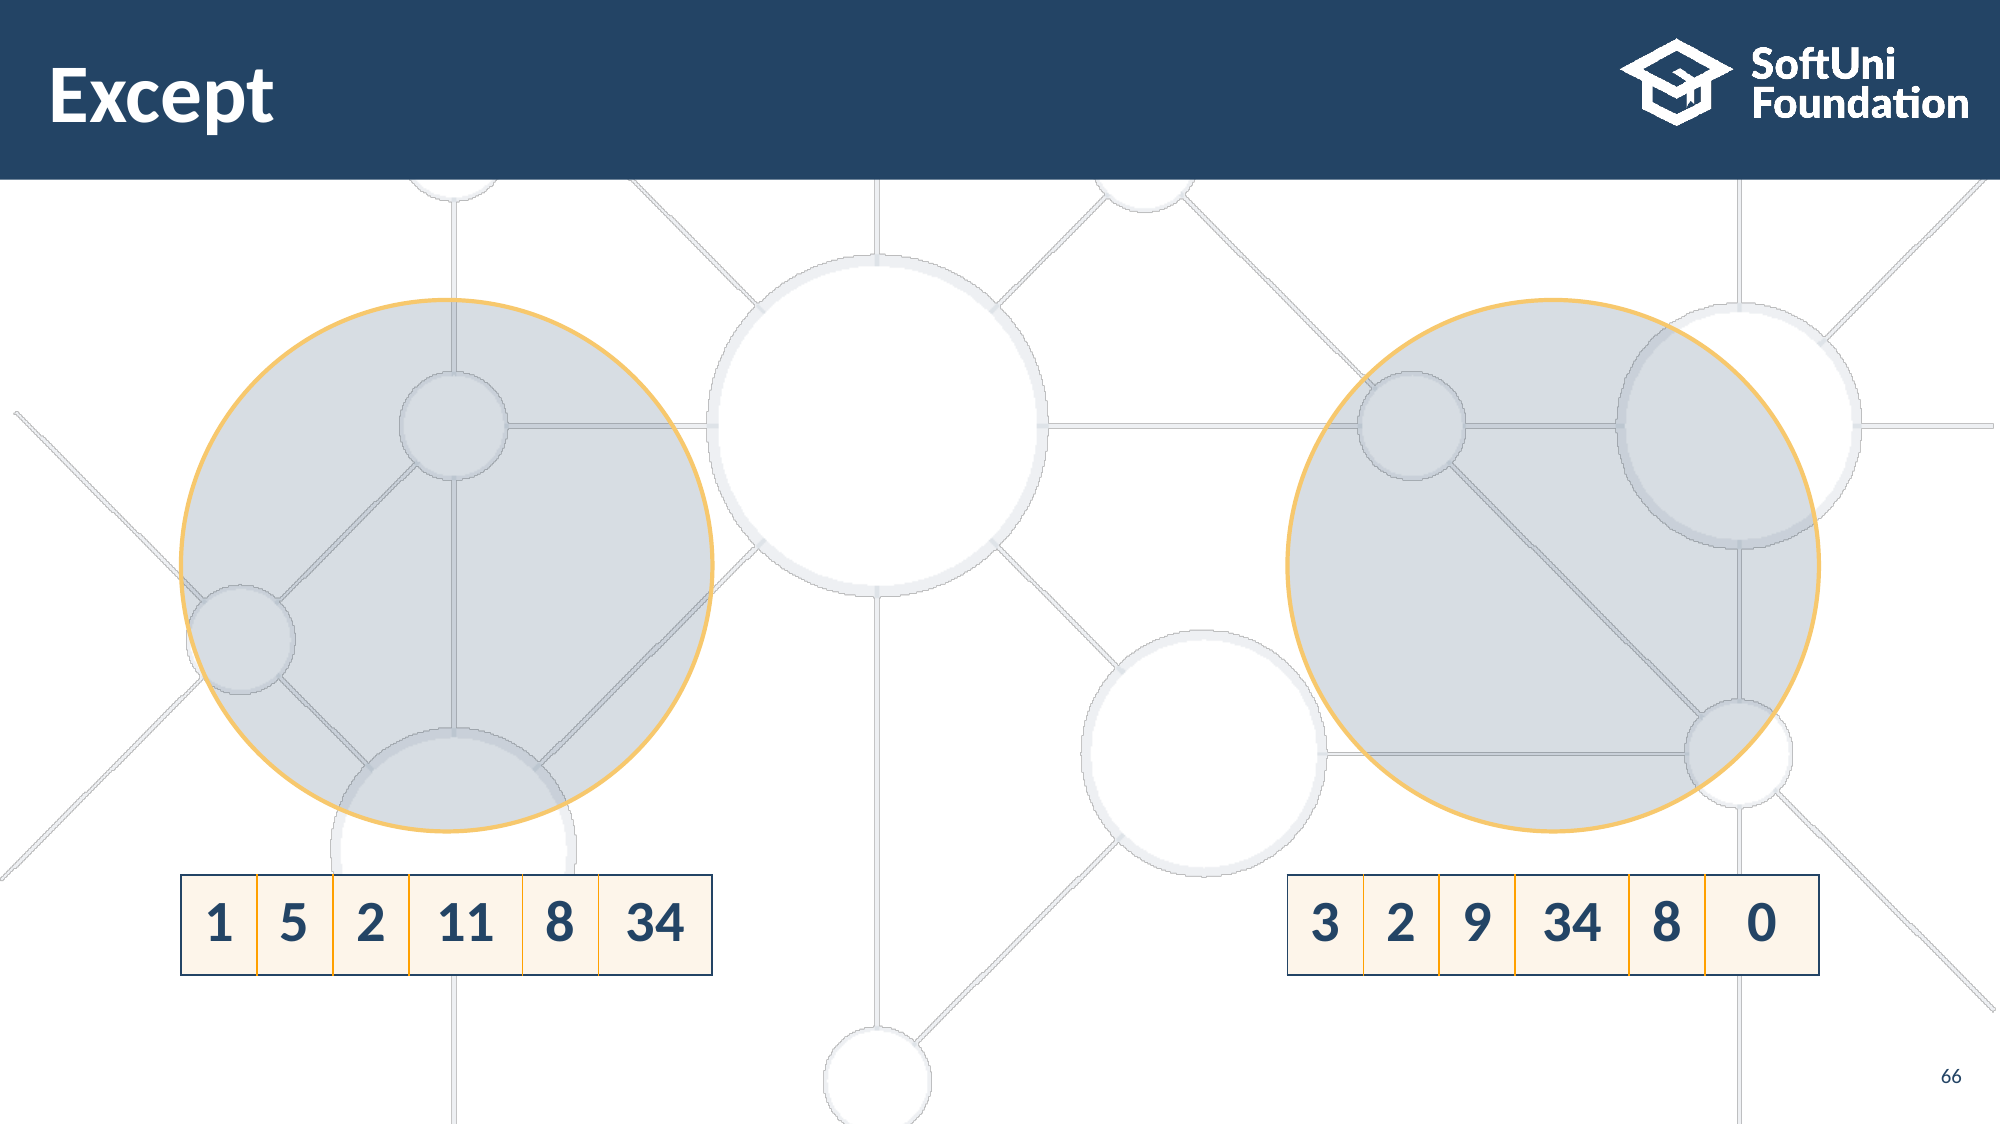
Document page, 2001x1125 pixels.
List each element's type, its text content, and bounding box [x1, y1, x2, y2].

table_header 0 [1706, 876, 1818, 974]
picture [1619, 38, 1968, 126]
table_header 8 [1630, 876, 1704, 974]
table_header 2 [1364, 876, 1438, 974]
table_header 9 [1440, 876, 1514, 974]
table_header 34 [599, 876, 711, 974]
table_header 5 [258, 876, 332, 974]
text_box [180, 299, 713, 832]
text_box [1287, 299, 1819, 832]
table_header 34 [1516, 876, 1628, 974]
table_header 3 [1288, 876, 1363, 974]
picture [0, 180, 2000, 1124]
slide_number 66 [1897, 1049, 1968, 1101]
table_header 2 [334, 876, 408, 974]
title Except [31, 16, 1591, 162]
table_header 1 [182, 876, 256, 974]
table_header 11 [410, 876, 522, 974]
table_header 8 [523, 876, 598, 974]
